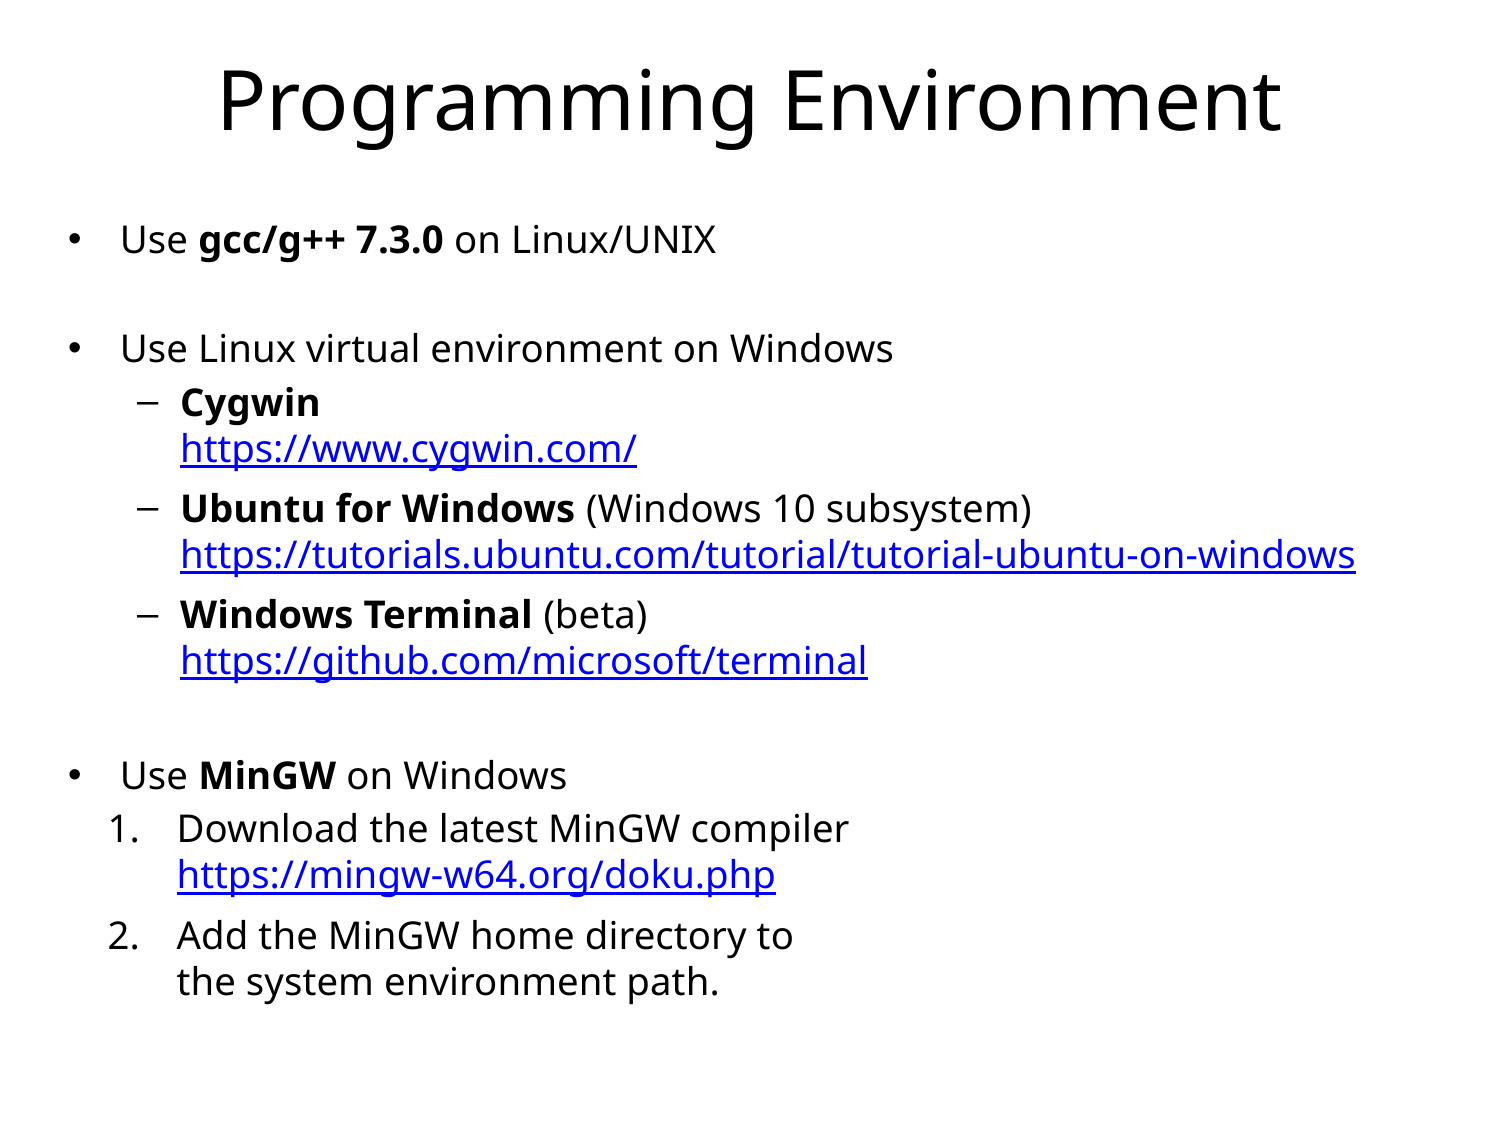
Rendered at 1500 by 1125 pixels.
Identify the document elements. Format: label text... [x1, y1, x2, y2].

list Use gcc/g++ 7.3.0 on Linux/UNIX Use Linux virtual environment on Windows Cygwin https://www.cygwin.com/ Ubuntu for Windows (Windows 10 subsystem) https://tutorials.ubuntu.com/tutorial/tutorial-ubuntu-on-windows Windows Terminal (beta) https://github.com/microsoft/terminal Use MinGW on Windows Download the latest MinGW compiler https://mingw-w64.org/doku.php Add the MinGW home directory to the system environment path. [53, 208, 1447, 1017]
title Programming Environment [75, 33, 1425, 161]
